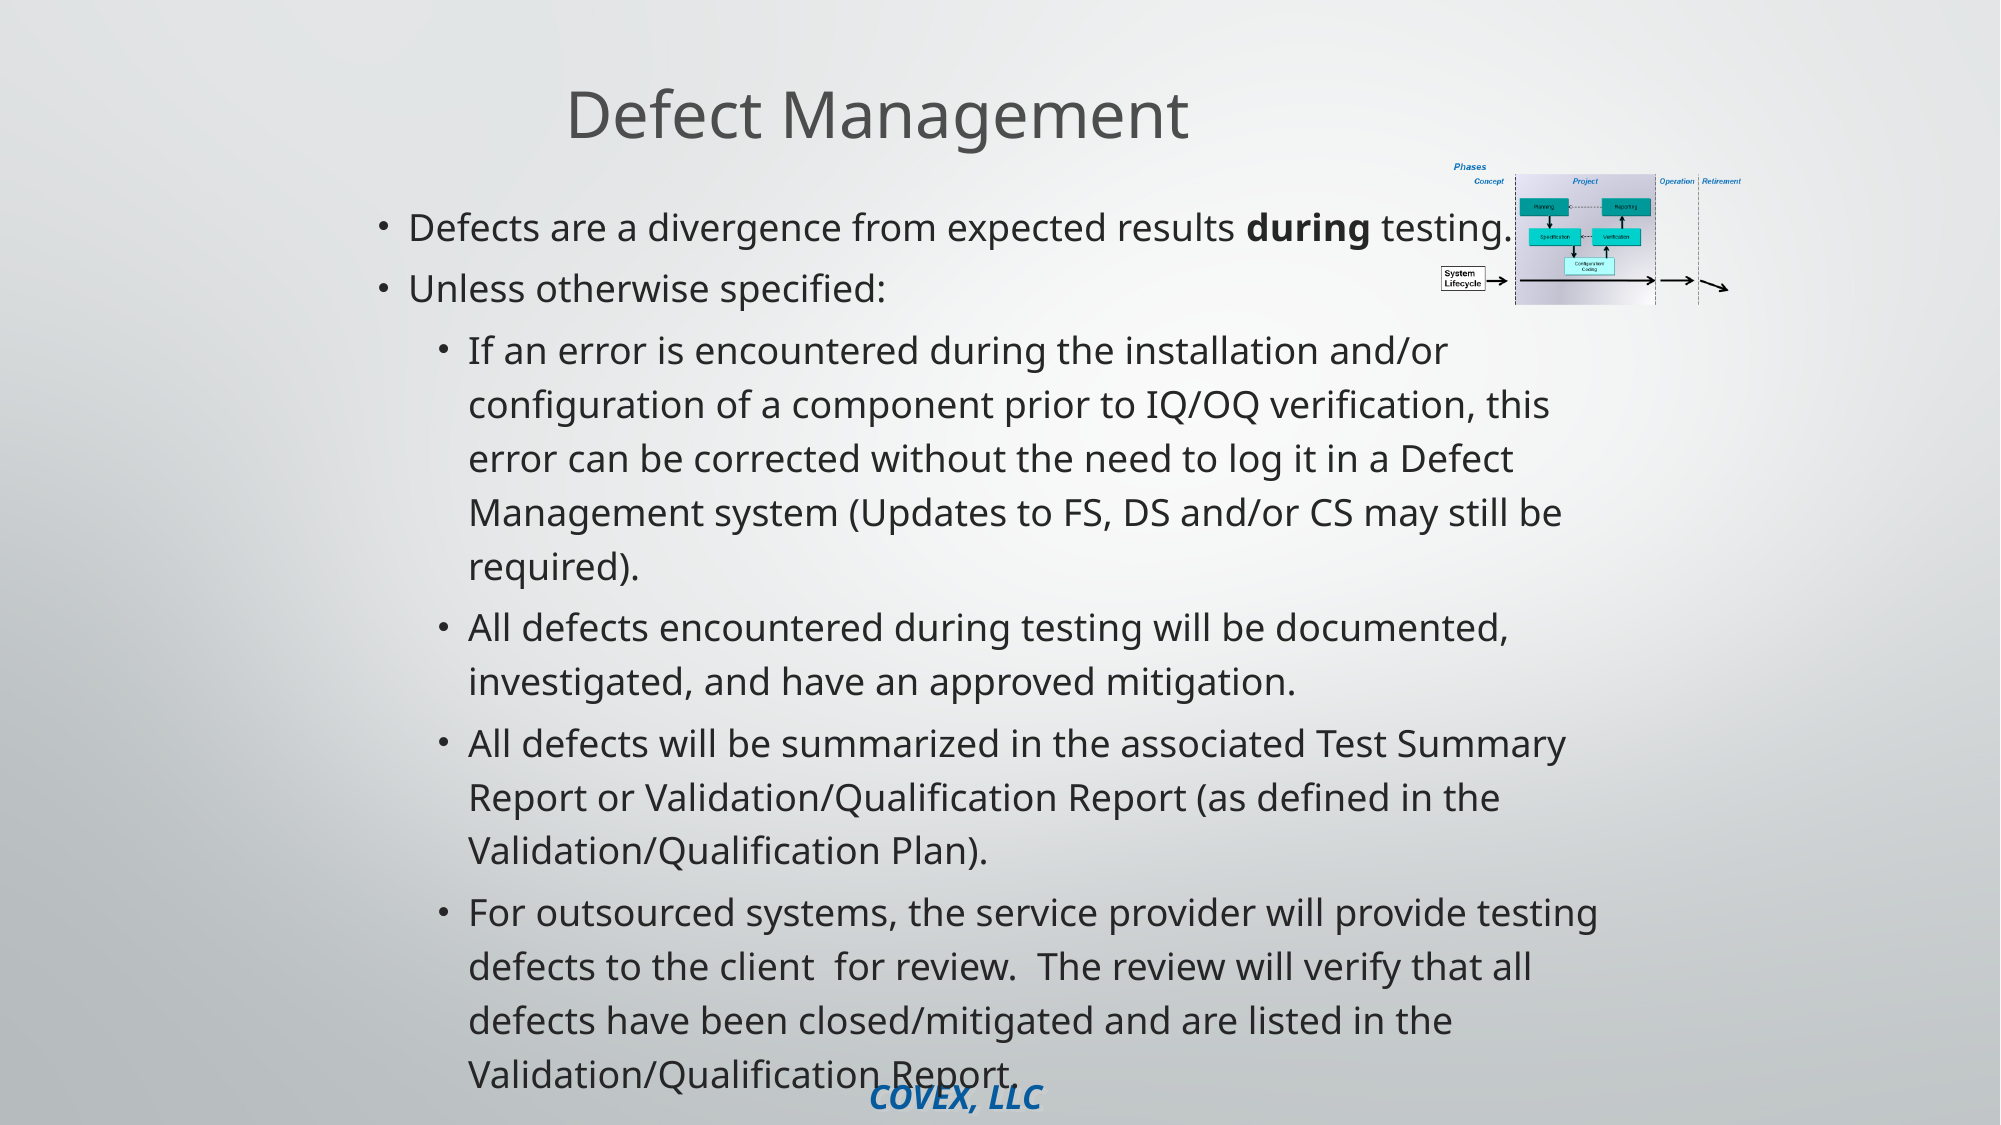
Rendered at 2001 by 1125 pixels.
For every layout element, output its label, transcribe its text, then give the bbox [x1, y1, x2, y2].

title Defect Management [362, 65, 1394, 160]
picture [1439, 158, 1746, 306]
text_box Defects are a divergence from expected results during testing. Unless otherwise specified: If an error is encountered during the installation and/or configuration of a component prior to IQ/OQ verification, this error can be corrected without the need to log it in a Defect Management system (Updates to FS, DS and/or CS may still be required). All defects encountered during testing will be documented, investigated, and have an approved mitigation. All defects will be summarized in the associated Test Summary Report or Validation/Qualification Report (as defined in the Validation/Qualification Plan). For outsourced systems, the service provider will provide testing defects to the client for review. The review will verify that all defects have been closed/mitigated and are listed in the Validation/Qualification Report. [362, 187, 1650, 1013]
